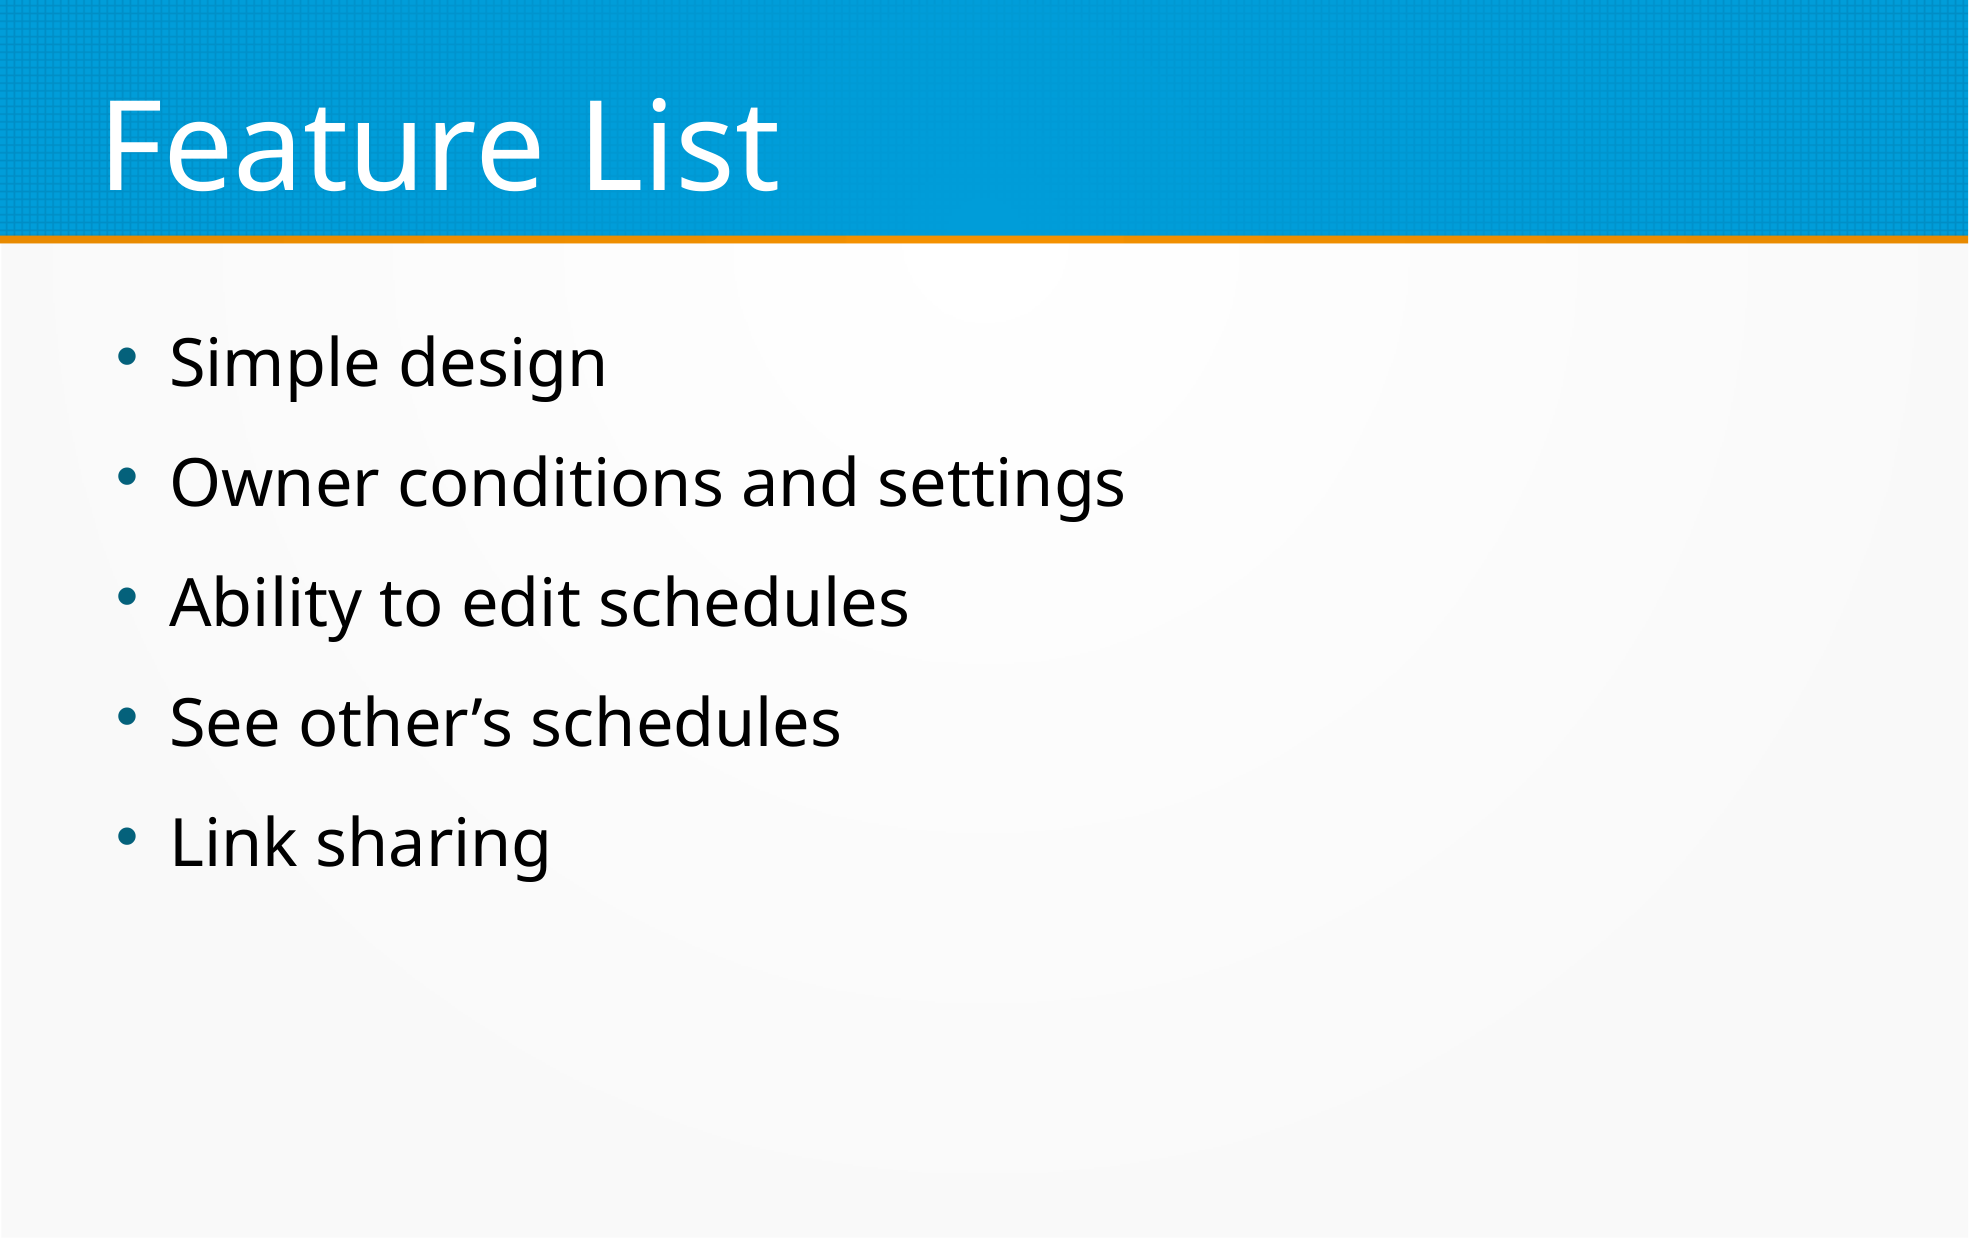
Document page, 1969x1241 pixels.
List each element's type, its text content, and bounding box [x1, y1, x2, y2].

picture [0, 236, 1969, 1241]
text_box Simple design Owner conditions and settings Ability to edit schedules See other’s schedules Link sharing [98, 314, 1860, 1080]
text_box Feature List [98, 19, 1870, 227]
